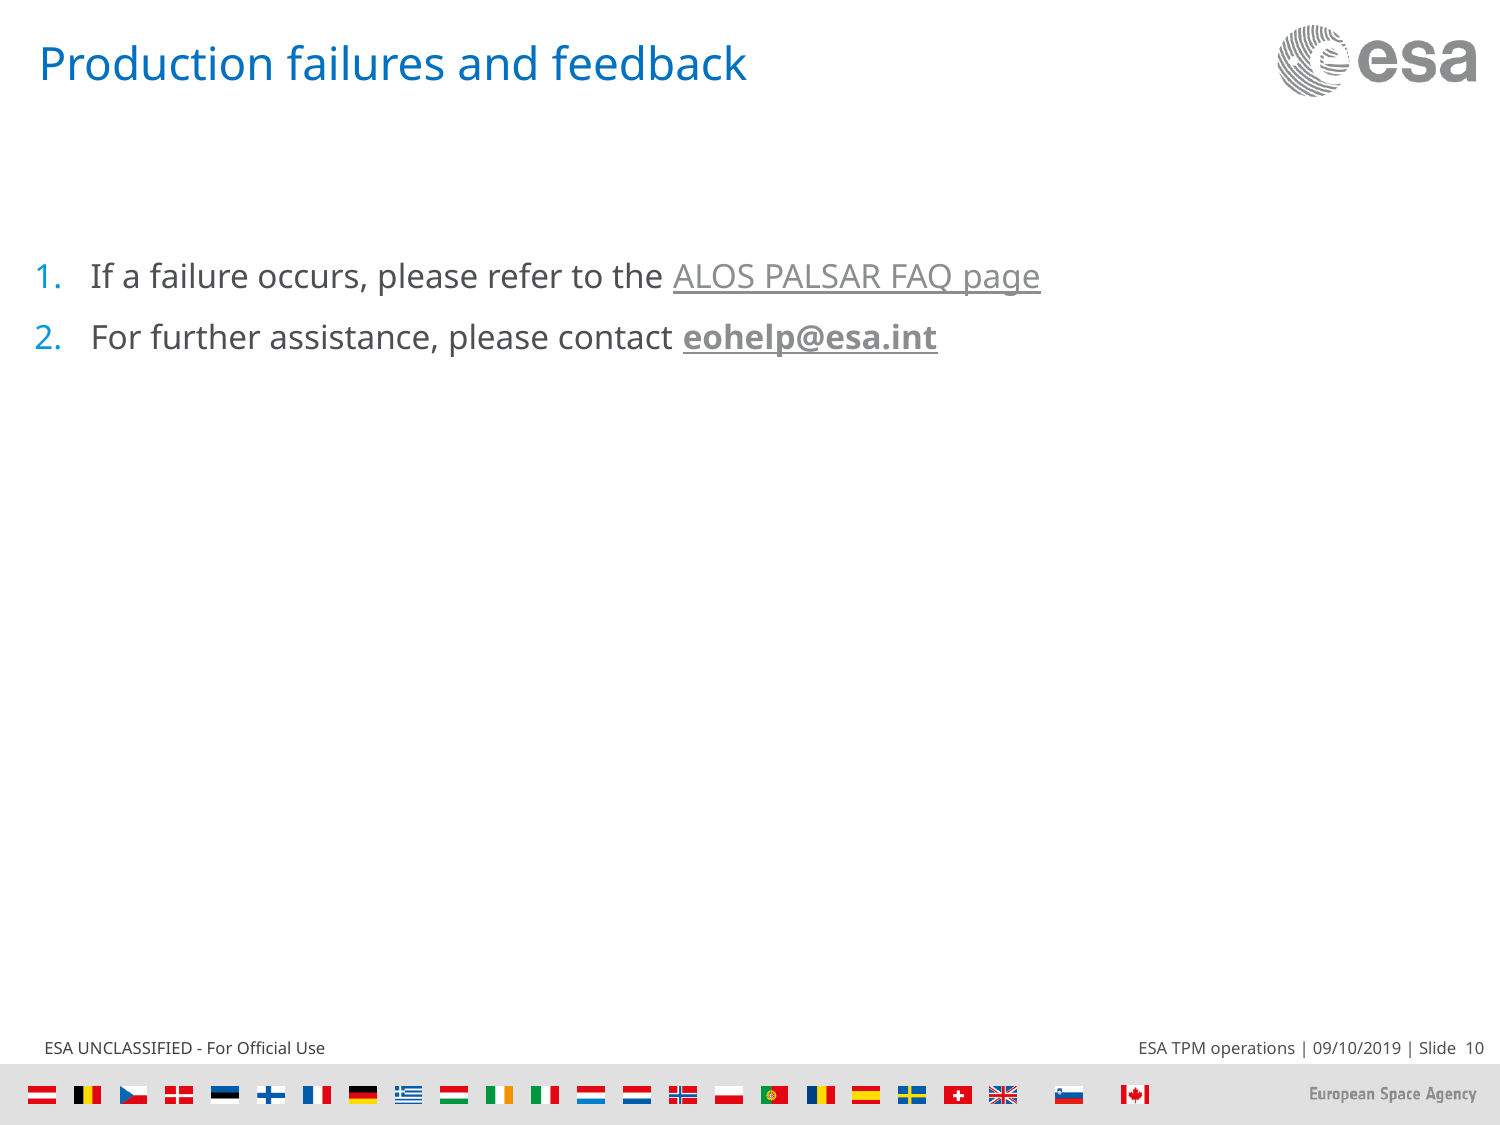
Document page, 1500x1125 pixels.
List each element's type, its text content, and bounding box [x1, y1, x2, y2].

list If a failure occurs, please refer to the ALOS PALSAR FAQ page For further assistance, please contact eohelp@esa.int [19, 239, 1455, 527]
title Production failures and feedback [23, 26, 1201, 97]
picture [1277, 25, 1477, 109]
picture [0, 1064, 1500, 1125]
